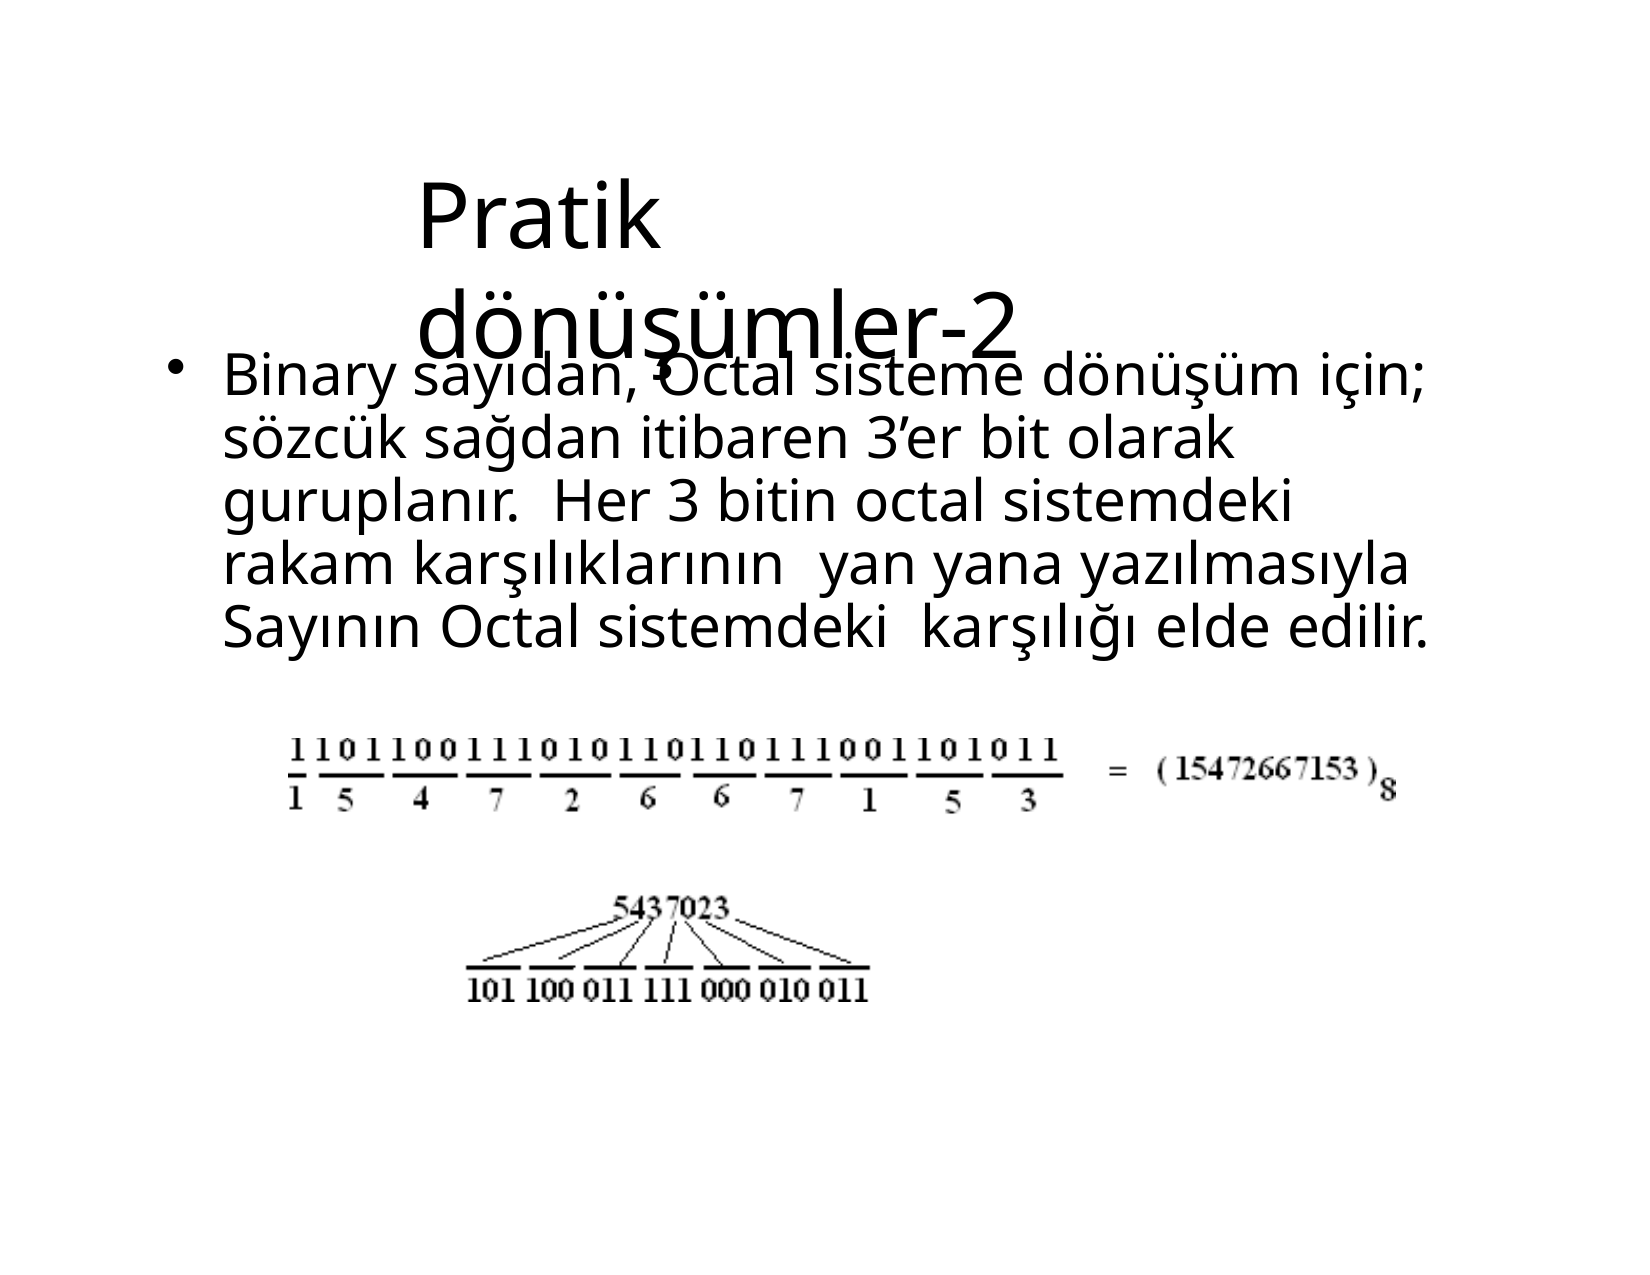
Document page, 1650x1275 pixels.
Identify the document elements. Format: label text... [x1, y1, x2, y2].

picture [288, 738, 1396, 1002]
title Pratik dönüşümler-2 [413, 155, 1239, 336]
text_box Binary sayıdan, Octal sisteme dönüşüm için; sözcük sağdan itibaren 3’er bit olarak guruplanır. Her 3 bitin octal sistemdeki rakam karşılıklarının yan yana yazılmasıyla Sayının Octal sistemdeki karşılığı elde edilir. [163, 336, 1486, 661]
